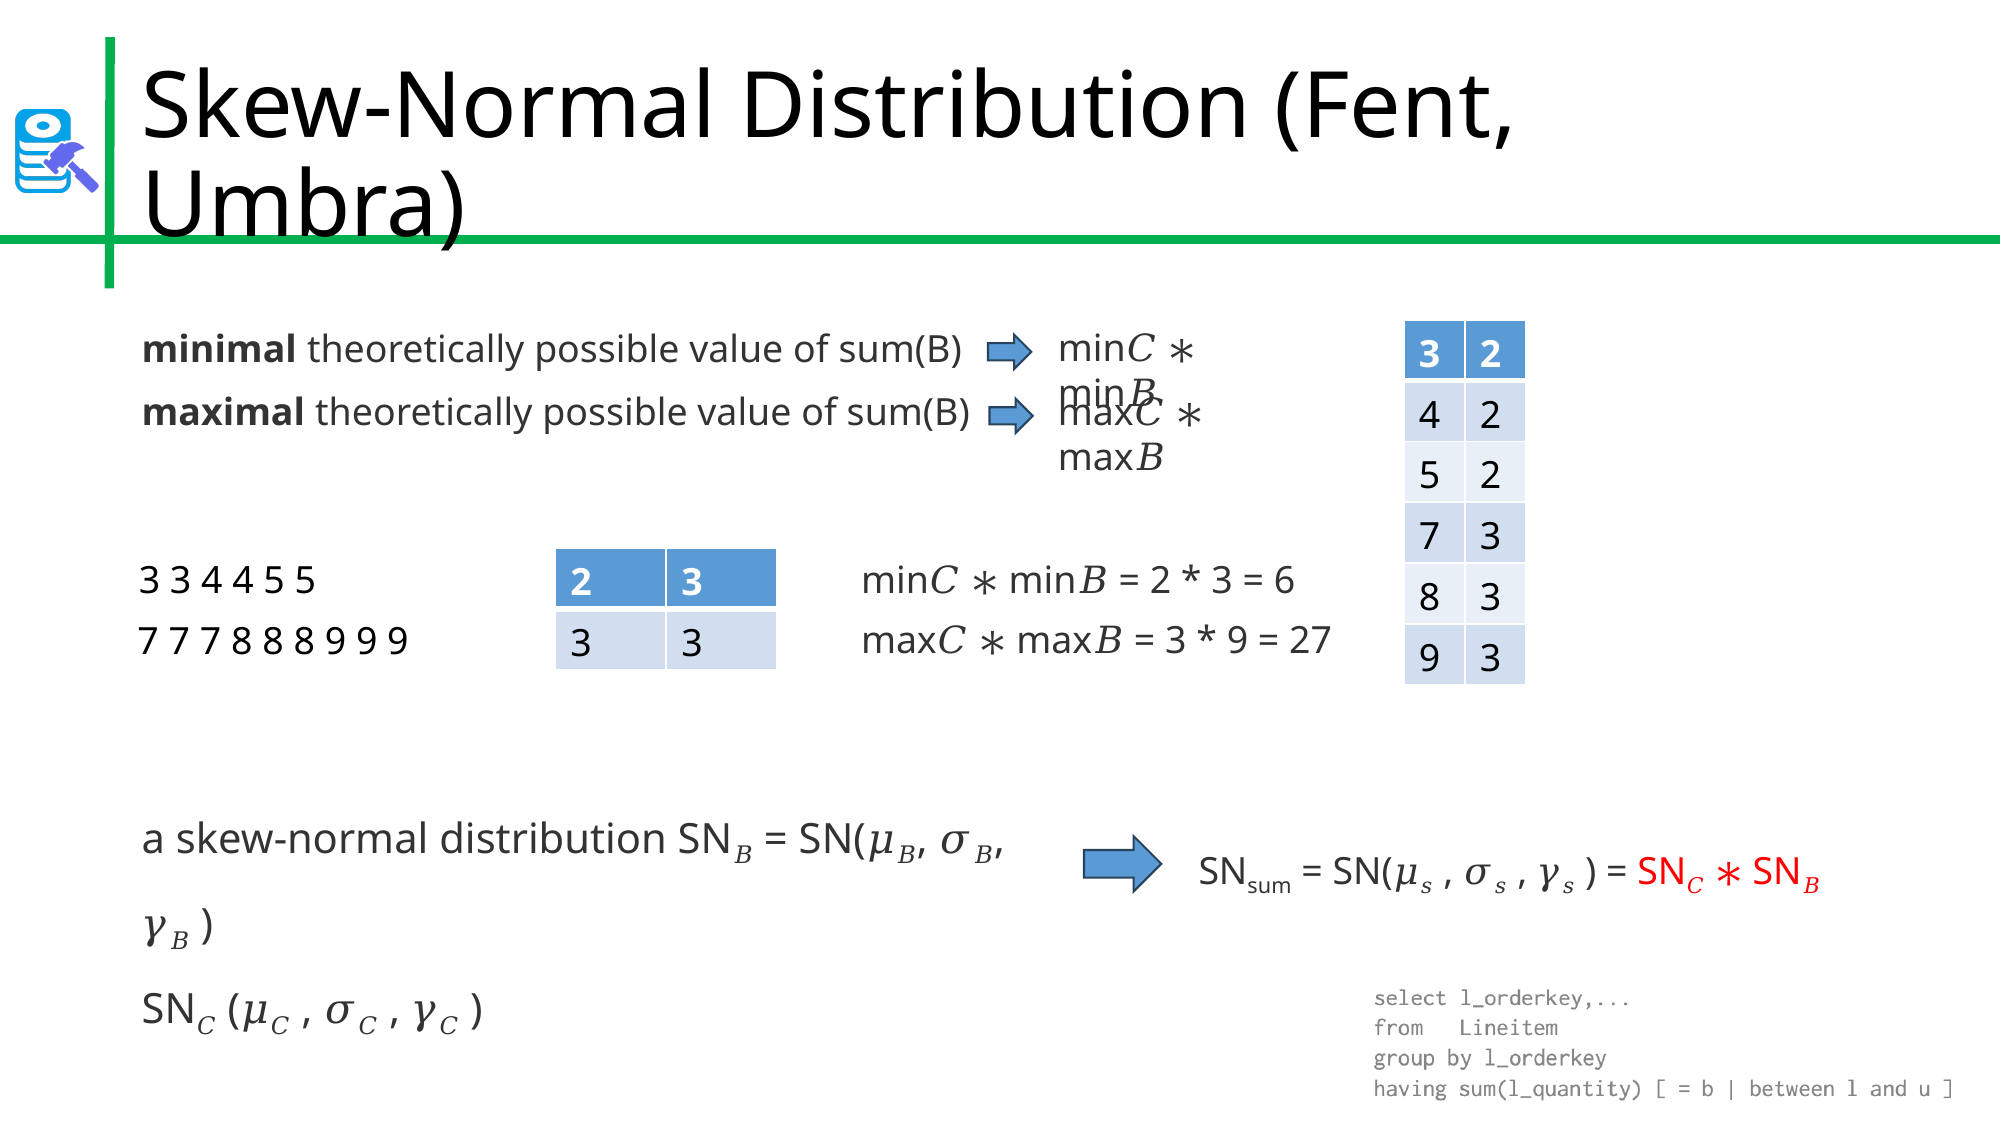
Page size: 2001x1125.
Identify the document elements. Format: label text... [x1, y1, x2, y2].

picture [1358, 980, 1990, 1108]
table_cell 3 [1466, 625, 1525, 684]
text_box SNsum = SN(𝜇𝑠 , 𝜎𝑠 , 𝛾𝑠 ) = SN𝐶 ∗ SN𝐵 [1183, 839, 1838, 906]
text_box [986, 332, 1033, 372]
table_header 3 [667, 549, 776, 606]
table_cell 5 [1405, 442, 1464, 501]
picture [20, 109, 103, 193]
table_cell 9 [1405, 625, 1464, 684]
table_cell 3 [1466, 564, 1525, 623]
text_box maximal theoretically possible value of sum(B) [126, 380, 1043, 441]
table_header 3 [1405, 321, 1464, 378]
text_box max𝐶 ∗ max𝐵 = 3 * 9 = 27 [846, 608, 1377, 669]
text_box 7 7 7 8 8 8 9 9 9 [122, 609, 424, 670]
text_box a skew-normal distribution SN𝐵 = SN(𝜇𝐵, 𝜎𝐵, 𝛾𝐵 ) SN𝐶 (𝜇𝐶 , 𝜎𝐶 , 𝛾𝐶 ) [126, 775, 1098, 1047]
picture [20, 180, 66, 188]
text_box [1082, 833, 1163, 894]
table_header 2 [556, 549, 665, 606]
picture [26, 114, 60, 137]
table_cell 3 [1466, 503, 1525, 562]
text_box min𝐶 ∗ min𝐵 = 2 * 3 = 6 [846, 548, 1403, 608]
table_cell 8 [1405, 564, 1464, 623]
table_cell 2 [1466, 383, 1525, 441]
table_cell 7 [1405, 503, 1464, 562]
text_box 3 3 4 4 5 5 [124, 548, 332, 608]
table_cell 3 [667, 612, 776, 669]
table_cell 3 [556, 612, 665, 669]
text_box min𝐶 ∗ min𝐵 [1043, 317, 1302, 380]
table_header 2 [1466, 321, 1525, 378]
text_box [988, 396, 1035, 436]
table_cell 2 [1466, 442, 1525, 501]
text_box minimal theoretically possible value of sum(B) [126, 318, 1043, 378]
title Skew-Normal Distribution (Fent, Umbra) [126, 48, 1852, 266]
text_box max𝐶 ∗ max𝐵 [1043, 380, 1325, 486]
table_cell 4 [1405, 383, 1464, 441]
